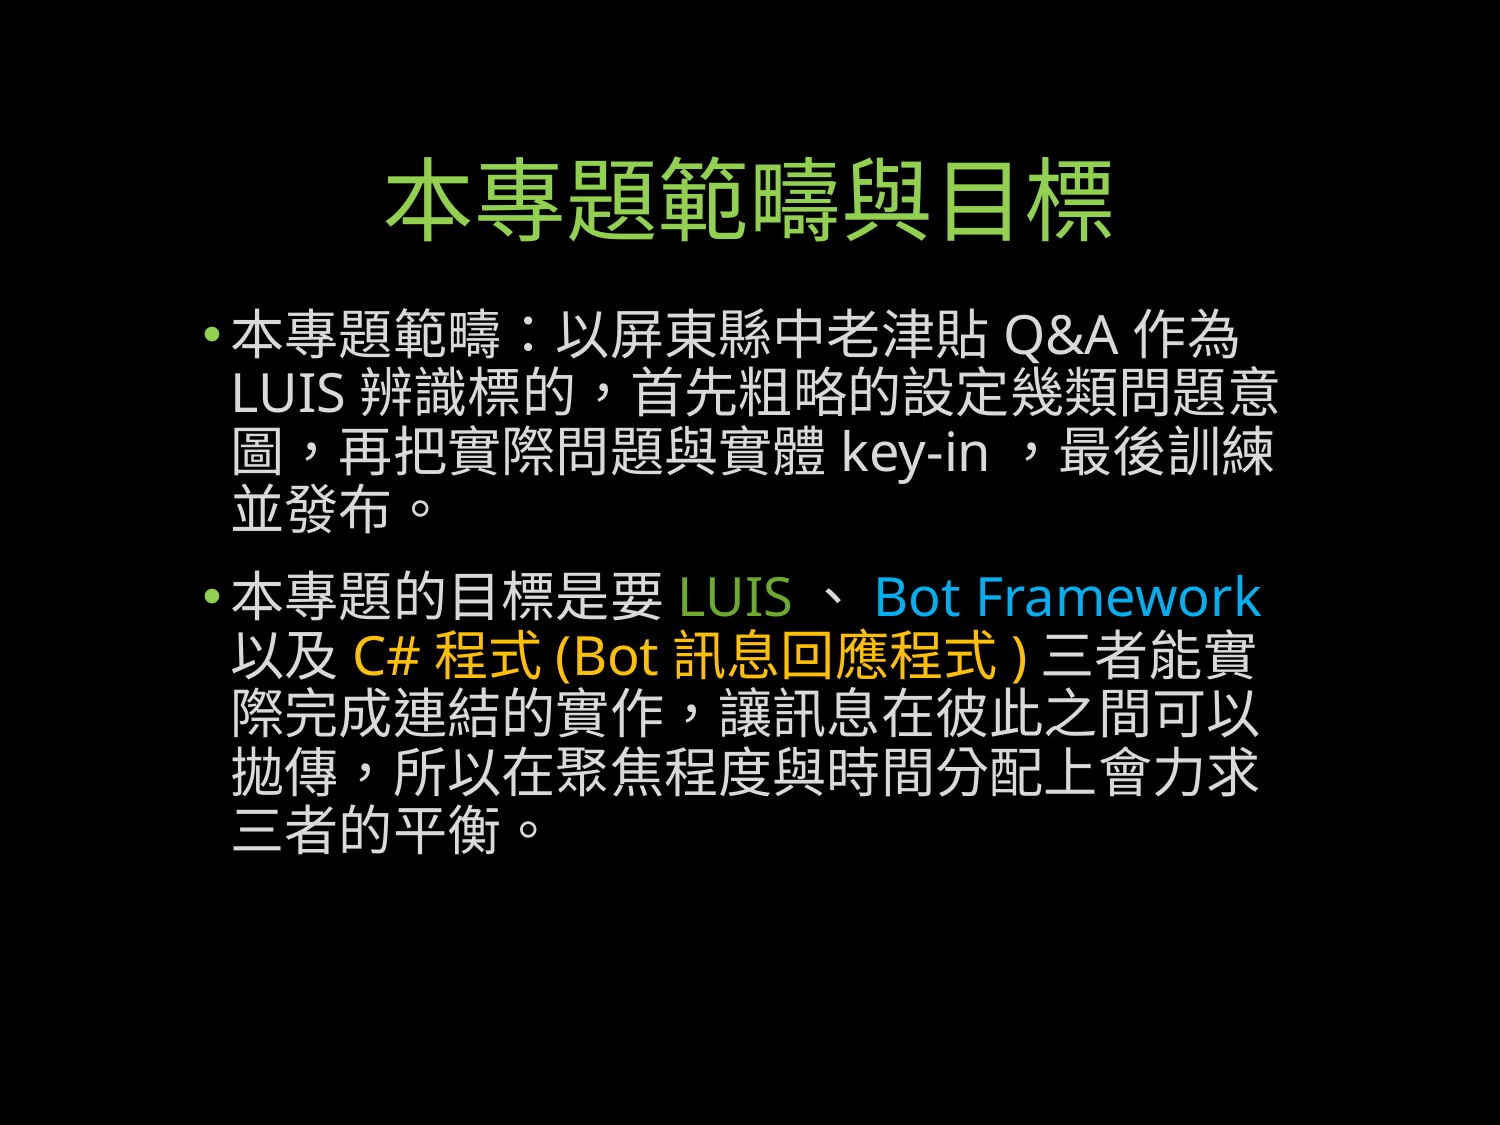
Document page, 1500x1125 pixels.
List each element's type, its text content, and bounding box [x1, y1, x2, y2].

list 本專題範疇：以屏東縣中老津貼Q&A作為LUIS辨識標的，首先粗略的設定幾類問題意圖，再把實際問題與實體key-in，最後訓練並發布。 本專題的目標是要LUIS、Bot Framework以及C#程式(Bot訊息回應程式)三者能實際完成連結的實作，讓訊息在彼此之間可以拋傳，所以在聚焦程度與時間分配上會力求三者的平衡。 [187, 299, 1313, 1000]
title 本專題範疇與目標 [187, 75, 1313, 263]
